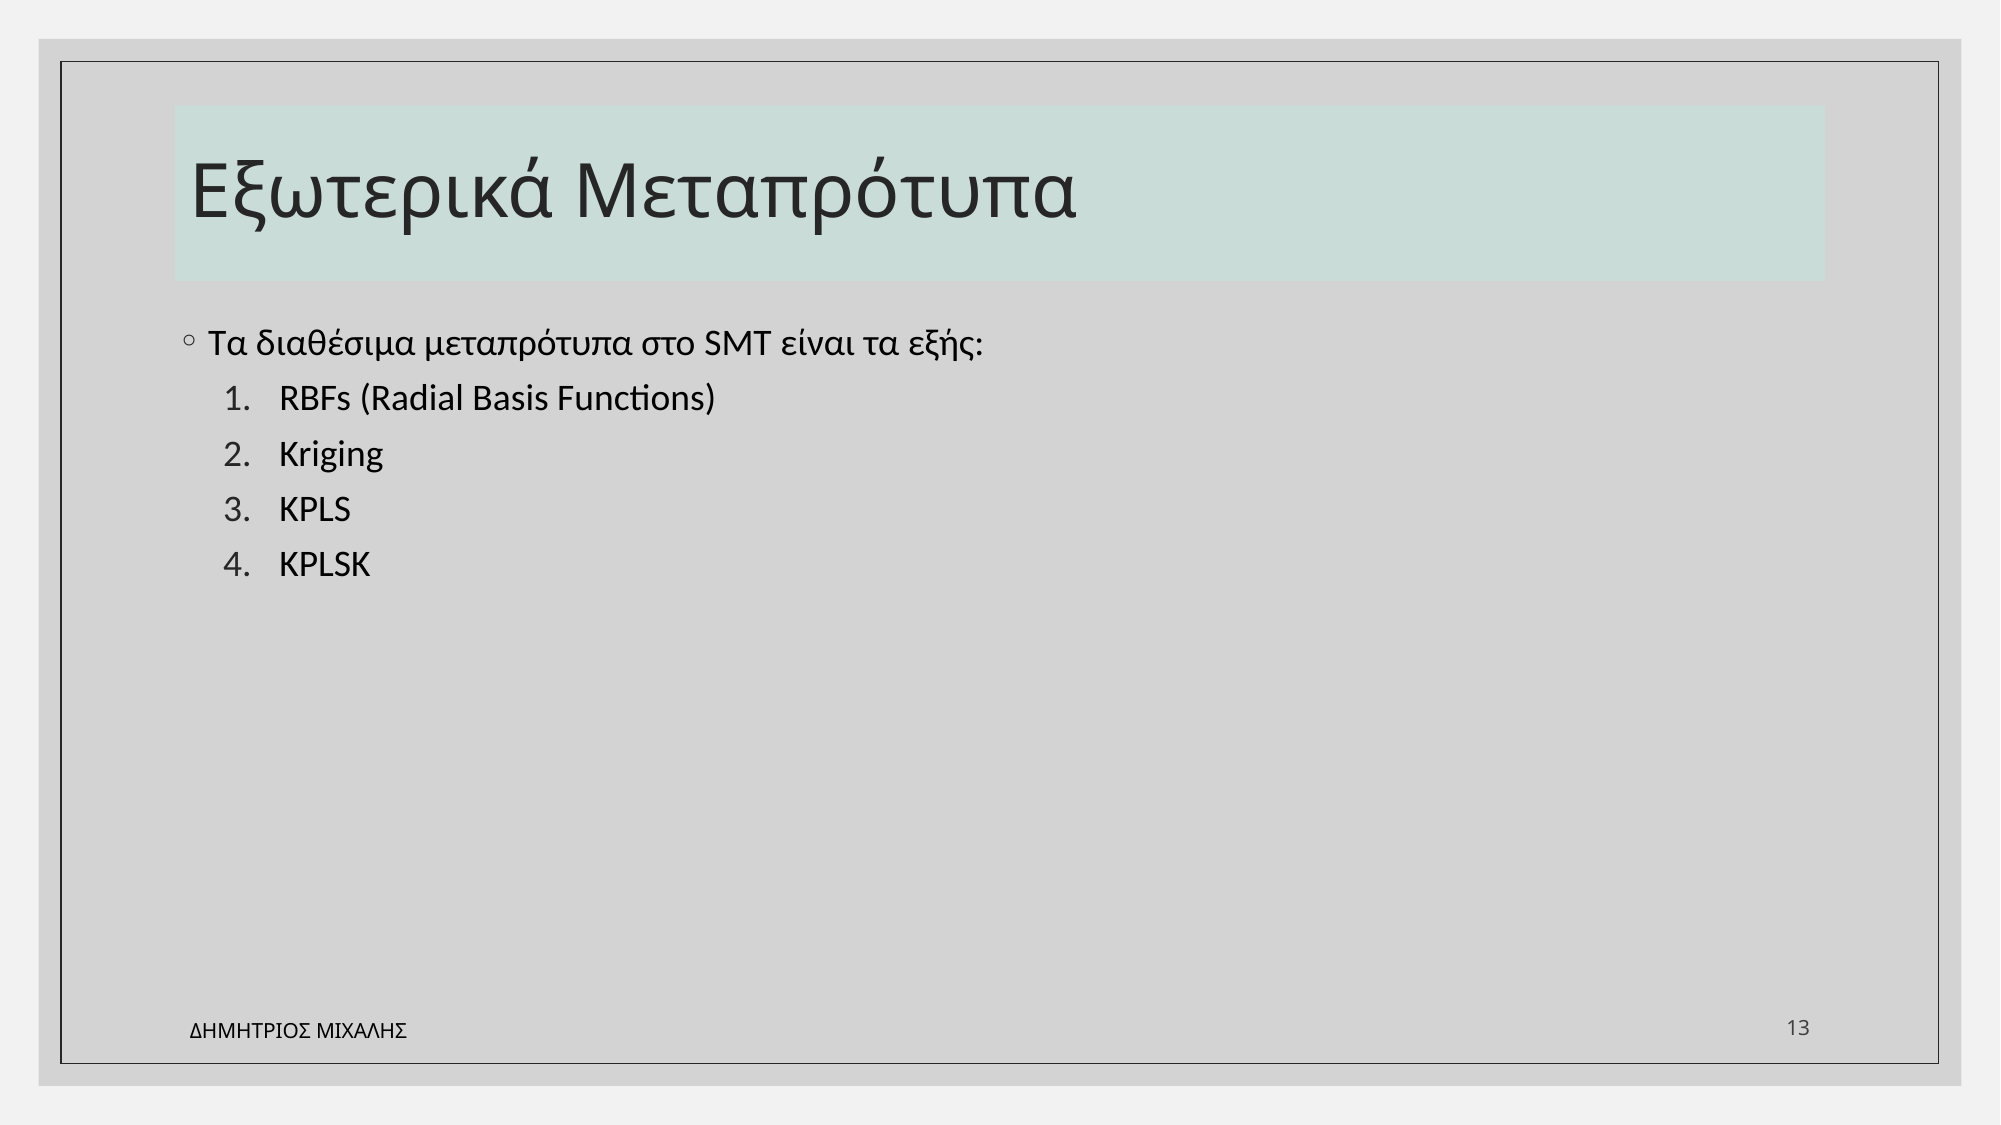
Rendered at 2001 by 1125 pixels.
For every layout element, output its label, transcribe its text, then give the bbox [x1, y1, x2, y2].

footer ΔΗΜΗΤΡΙΟΣ ΜΙΧΑΛΗΣ [174, 990, 431, 1050]
slide_number 13 [1687, 990, 1825, 1050]
title Εξωτερικά Μεταπρότυπα [174, 105, 1825, 282]
list Τα διαθέσιμα μεταπρότυπα στο SMT είναι τα εξής: RBFs (Radial Basis Functions) Kriging KPLS KPLSK [163, 301, 1879, 983]
